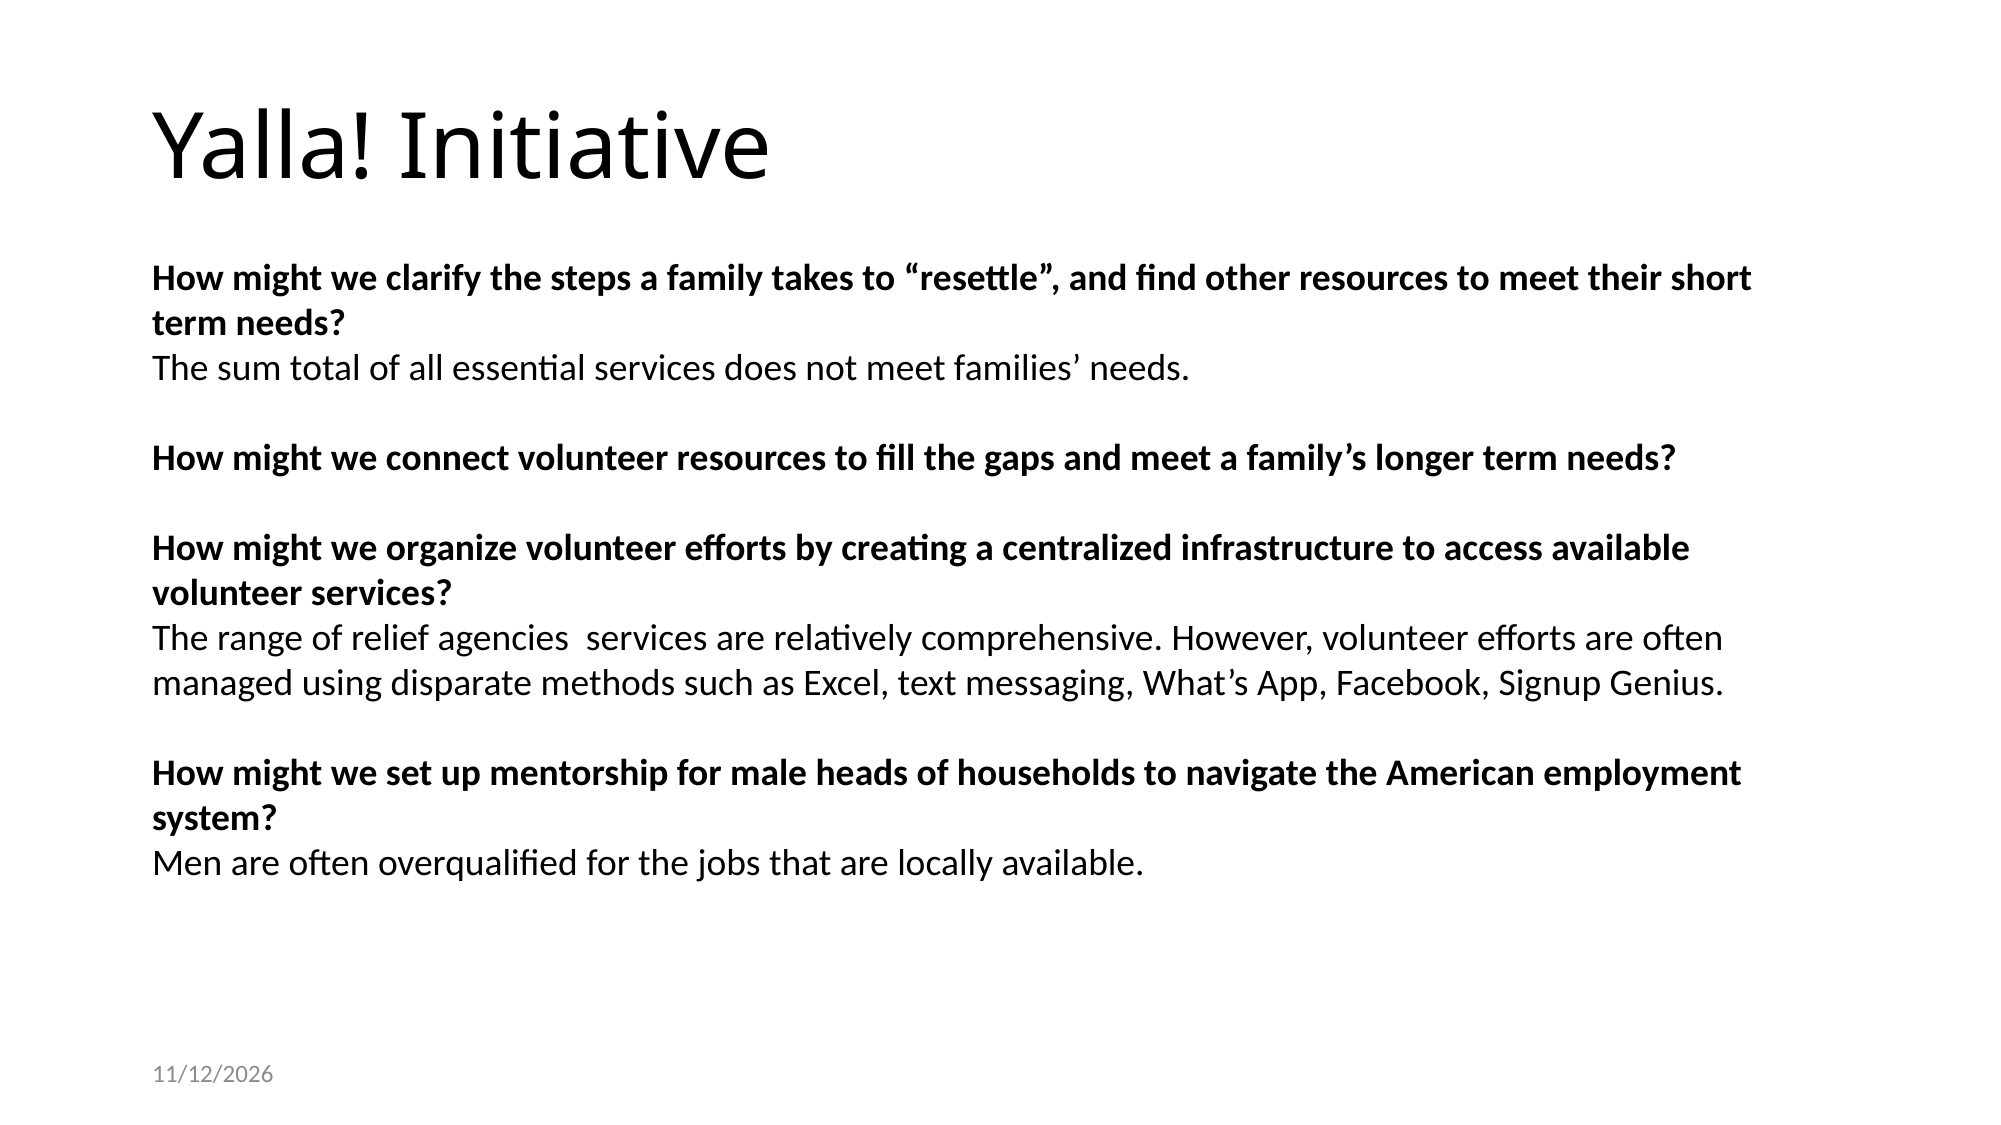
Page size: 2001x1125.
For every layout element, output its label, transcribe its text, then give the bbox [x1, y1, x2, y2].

title Yalla! Initiative [137, 59, 1863, 239]
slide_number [137, 1042, 588, 1103]
text_box How might we clarify the steps a family takes to “resettle”, and find other resources to meet their short term needs? The sum total of all essential services does not meet families’ needs. How might we connect volunteer resources to fill the gaps and meet a family’s longer term needs? How might we organize volunteer efforts by creating a centralized infrastructure to access available volunteer services? The range of relief agencies services are relatively comprehensive. However, volunteer efforts are often managed using disparate methods such as Excel, text messaging, What’s App, Facebook, Signup Genius. How might we set up mentorship for male heads of households to navigate the American employment system? Men are often overqualified for the jobs that are locally available. [137, 245, 1825, 890]
